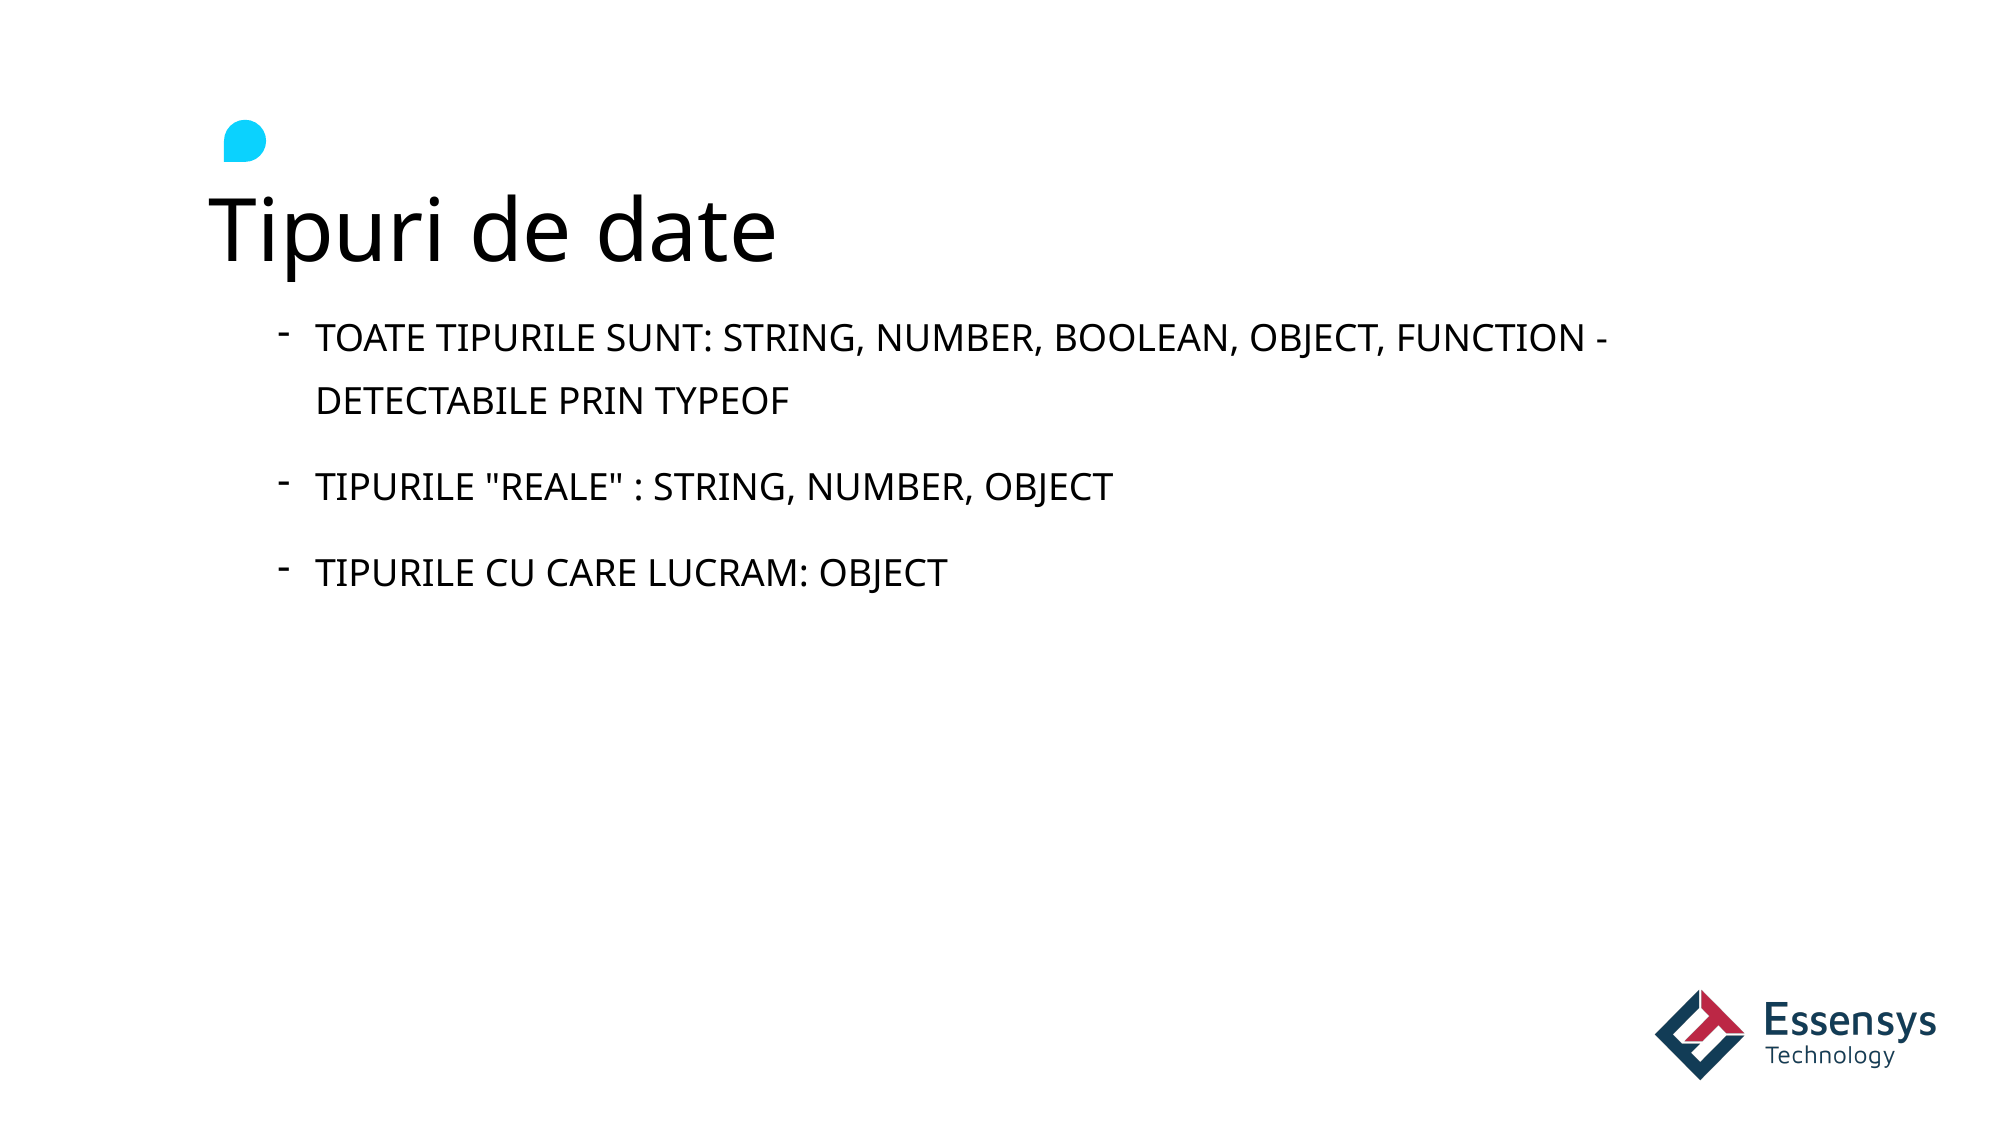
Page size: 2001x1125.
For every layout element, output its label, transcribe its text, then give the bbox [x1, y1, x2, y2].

list TOATE TIPURILE SUNT: STRING, NUMBER, BOOLEAN, OBJECT, FUNCTION - DETECTABILE PRIN TYPEOF​ TIPURILE "REALE" : STRING, NUMBER, OBJECT​ TIPURILE CU CARE LUCRAM: OBJECT [187, 288, 1857, 963]
picture [1649, 984, 1941, 1086]
title Tipuri de date [193, 178, 1863, 289]
